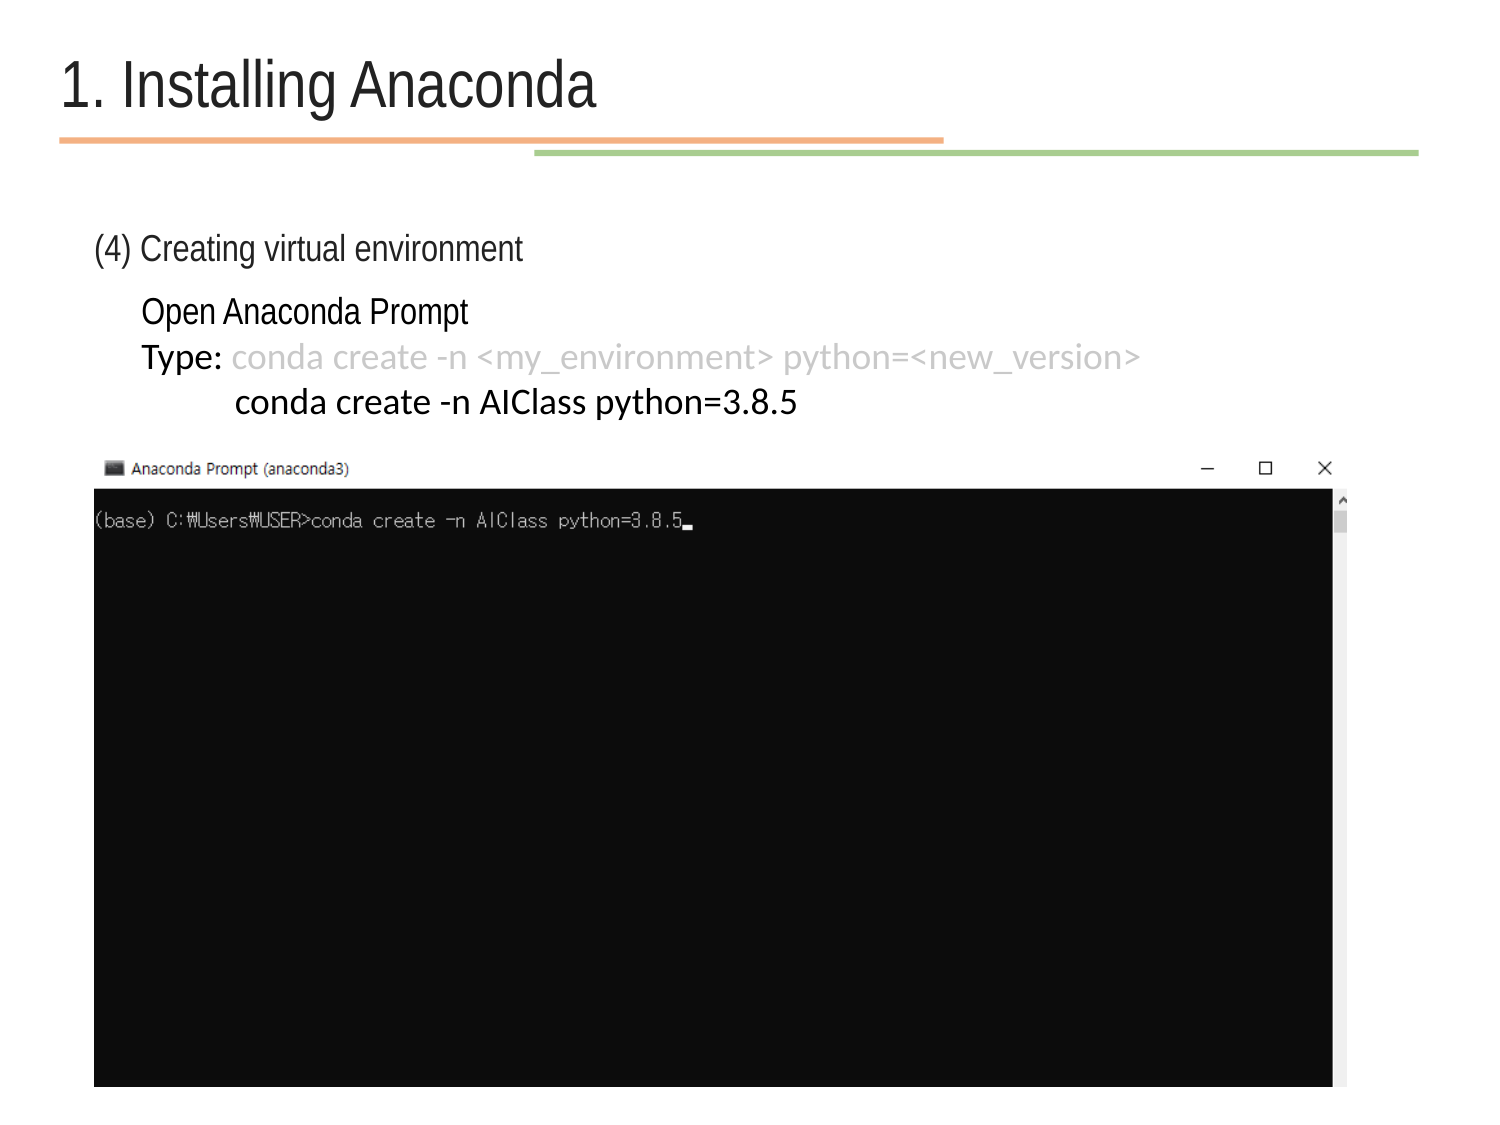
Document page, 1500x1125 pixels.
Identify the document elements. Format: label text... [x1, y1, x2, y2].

text_box (4) Creating virtual environment [79, 171, 538, 367]
picture [94, 454, 1347, 1087]
text_box 1. Installing Anaconda [45, 33, 613, 129]
text_box Open Anaconda Prompt Type: conda create -n <my_environment> python=<new_version> conda create -n AIClass python=3.8.5 [126, 280, 1337, 430]
